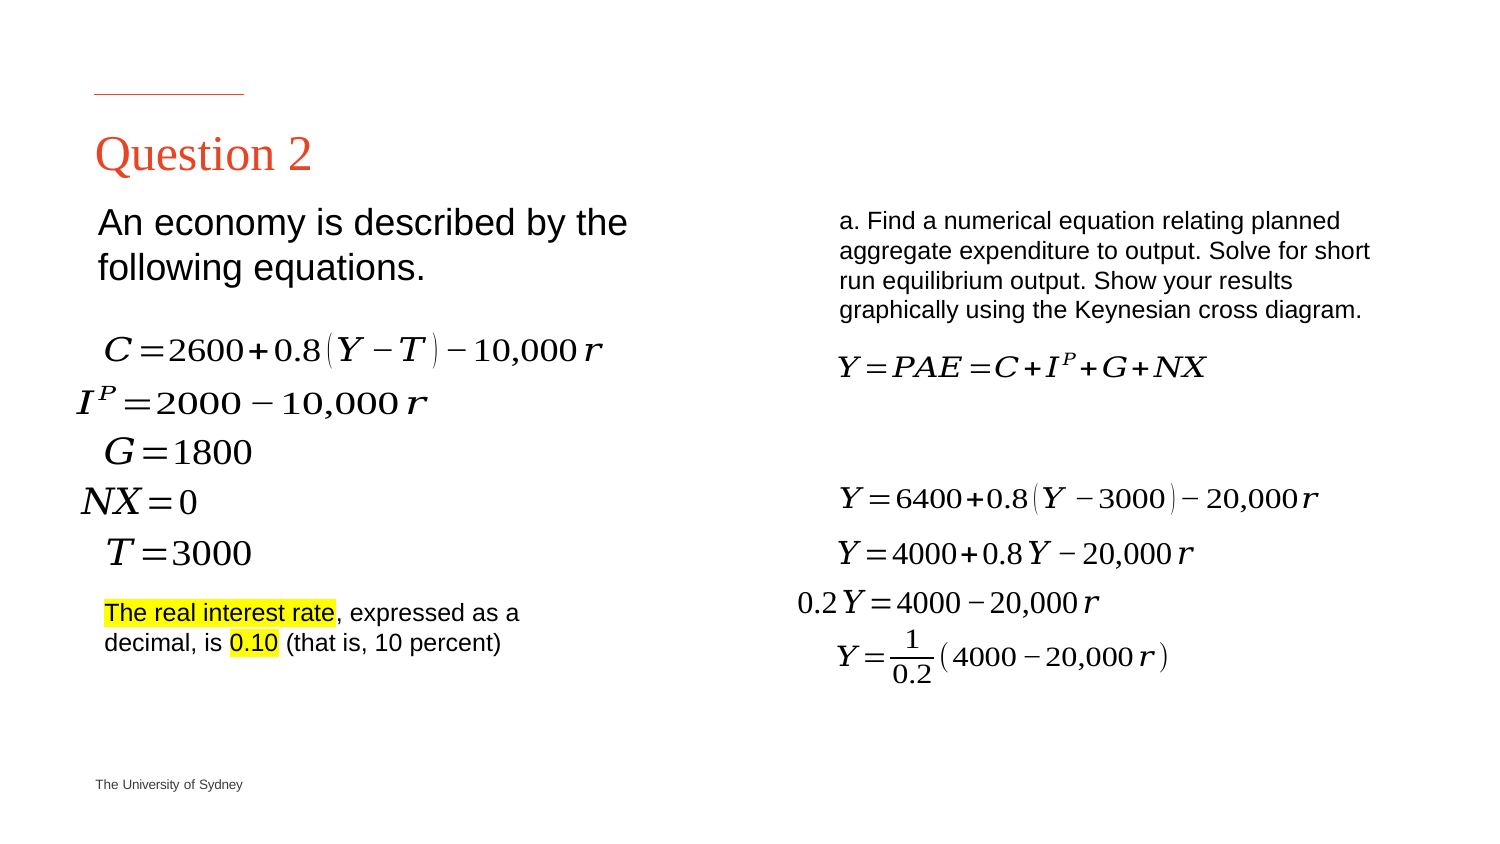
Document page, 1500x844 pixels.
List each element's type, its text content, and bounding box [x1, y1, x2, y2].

text_box The real interest rate, expressed as a decimal, is 0.10 (that is, 10 percent) [89, 589, 561, 664]
text_box a. Find a numerical equation relating planned aggregate expenditure to output. Solve for short run equilibrium output. Show your results graphically using the Keynesian cross diagram. [824, 196, 1406, 332]
text_box An economy is described by the following equations. [83, 190, 798, 296]
title Question 2 [94, 120, 1406, 182]
